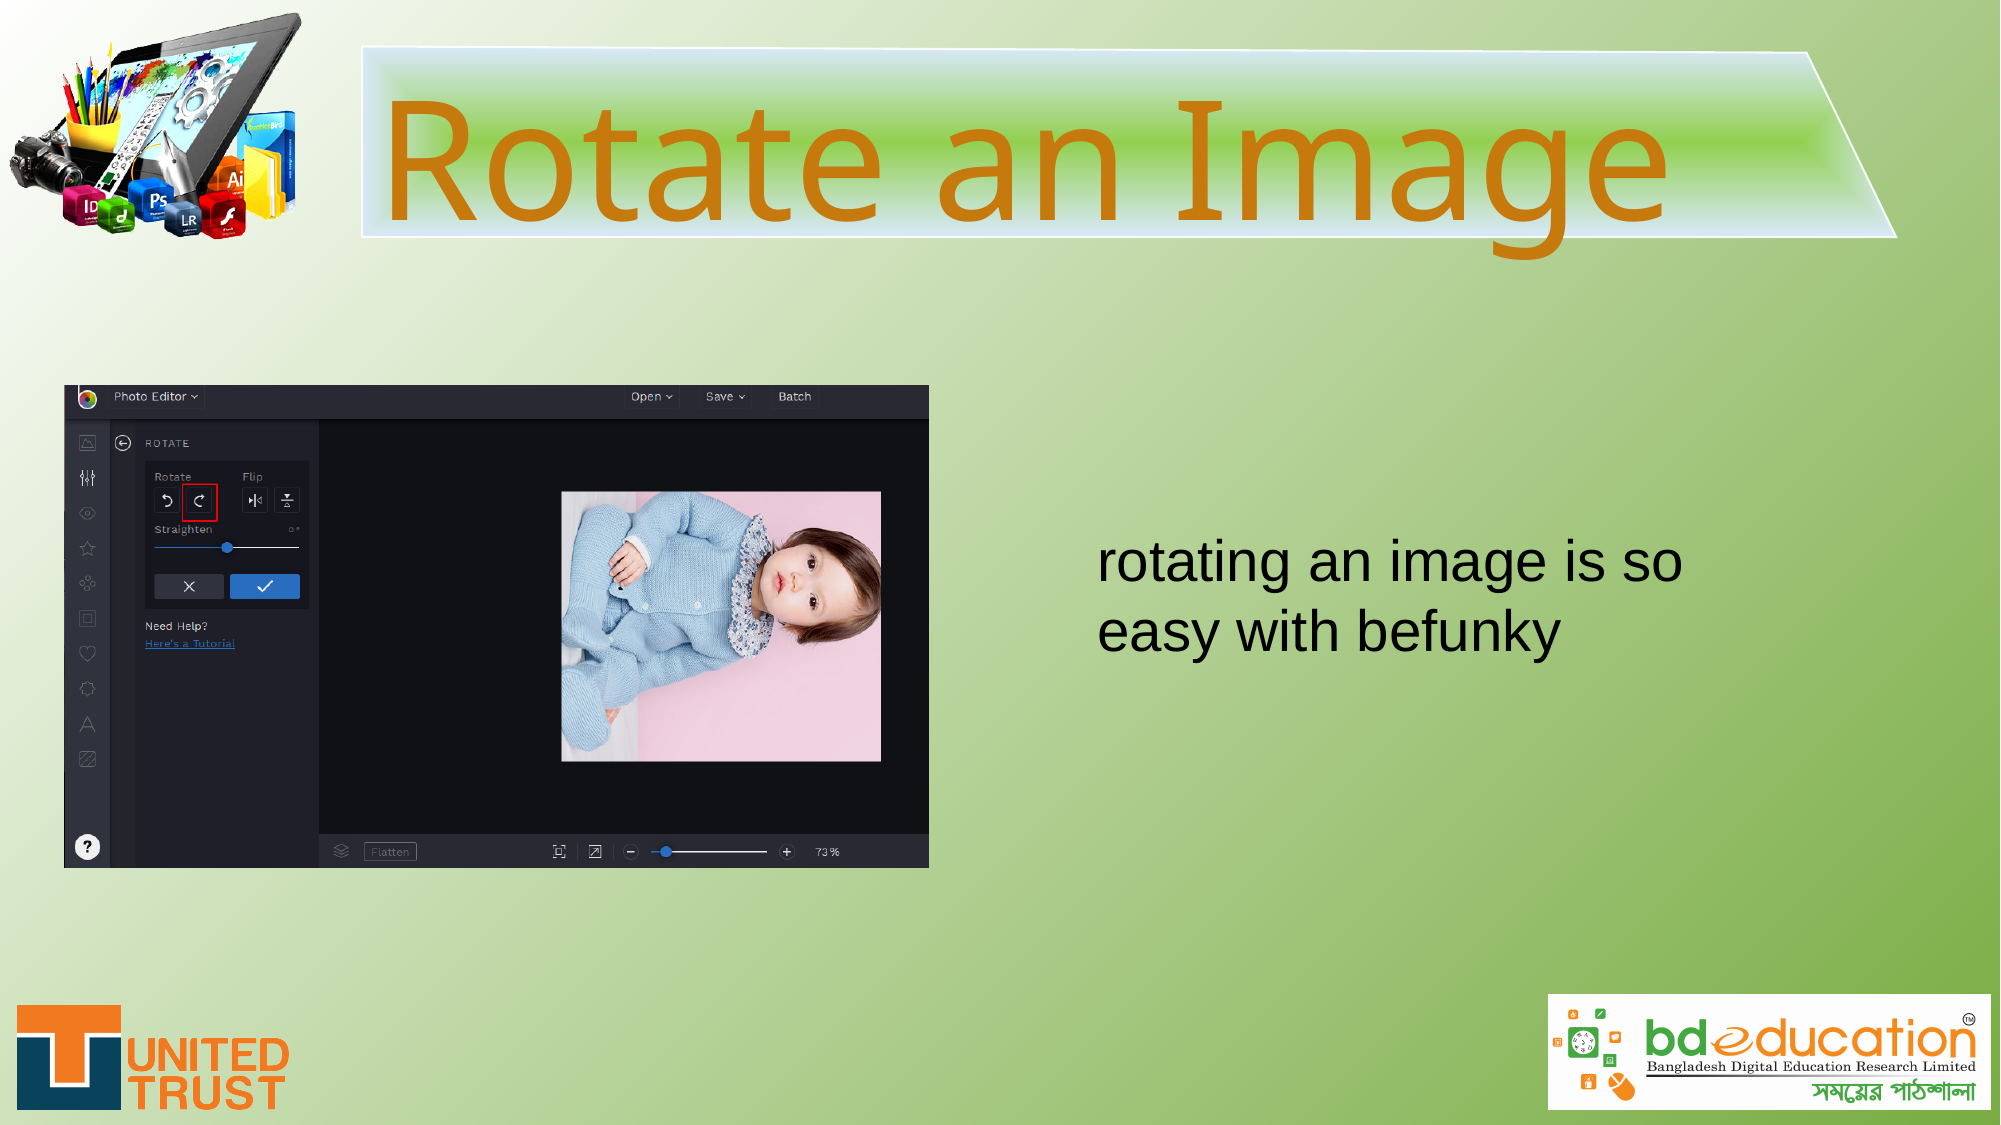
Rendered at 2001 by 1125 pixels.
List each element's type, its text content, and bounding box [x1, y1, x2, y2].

picture [0, 7, 309, 249]
picture [17, 1005, 289, 1110]
picture [1548, 994, 1991, 1110]
text_box rotating an image is so easy with befunky [1082, 516, 1717, 671]
picture [64, 385, 929, 868]
text_box Rotate an Image [361, 46, 1922, 262]
